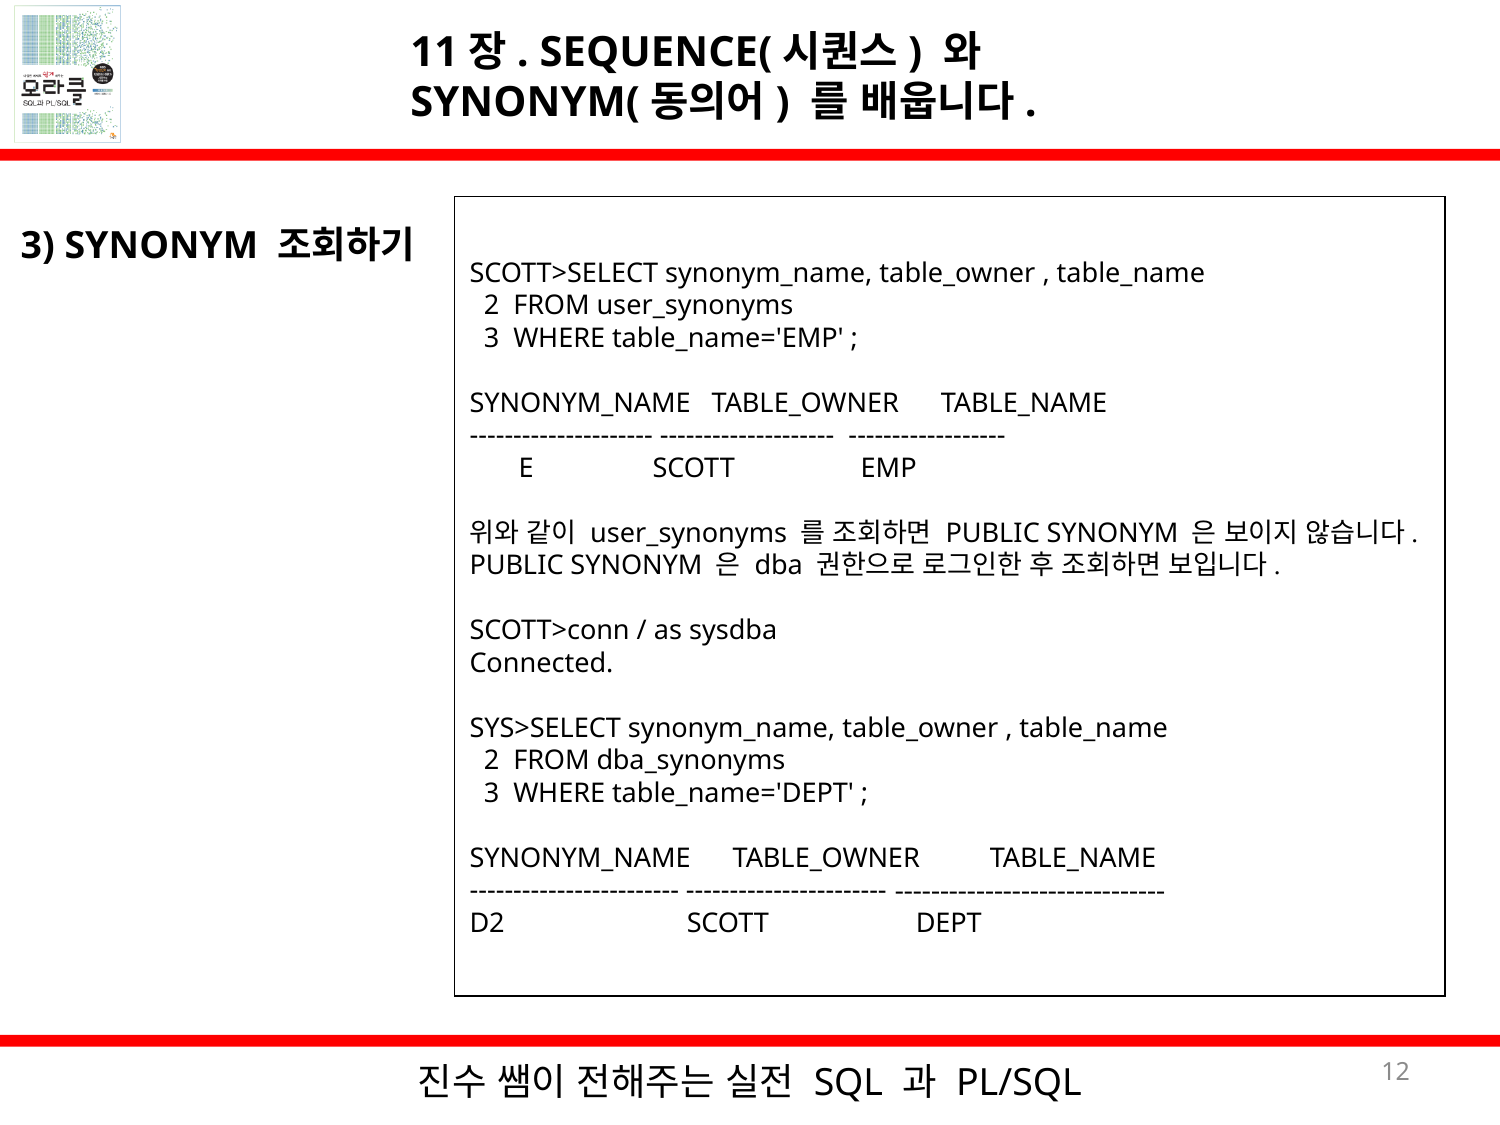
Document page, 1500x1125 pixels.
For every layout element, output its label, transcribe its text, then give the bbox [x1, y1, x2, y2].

text_box SCOTT>SELECT synonym_name, table_owner , table_name 2 FROM user_synonyms 3 WHERE table_name='EMP' ; SYNONYM_NAME TABLE_OWNER TABLE_NAME --------------------- -------------------- ------------------ E SCOTT EMP 위와 같이 user_synonyms 를 조회하면 PUBLIC SYNONYM 은 보이지 않습니다. PUBLIC SYNONYM 은 dba 권한으로 로그인한 후 조회하면 보입니다. SCOTT>conn / as sysdba Connected. SYS>SELECT synonym_name, table_owner , table_name 2 FROM dba_synonyms 3 WHERE table_name='DEPT' ; SYNONYM_NAME TABLE_OWNER TABLE_NAME ------------------------ ----------------------- ------------------------------ D2 SCOTT DEPT [454, 196, 1446, 997]
picture [14, 5, 121, 144]
text_box 진수 쌤이 전해주는 실전 SQL 과 PL/SQL [311, 1045, 1189, 1115]
text_box 3) SYNONYM 조회하기 [4, 194, 669, 293]
slide_number 12 [1074, 1042, 1425, 1103]
text_box [0, 1033, 1500, 1049]
text_box [0, 147, 1500, 163]
text_box 11장. SEQUENCE(시퀀스) 와 SYNONYM(동의어) 를 배웁니다. [394, 0, 1083, 151]
